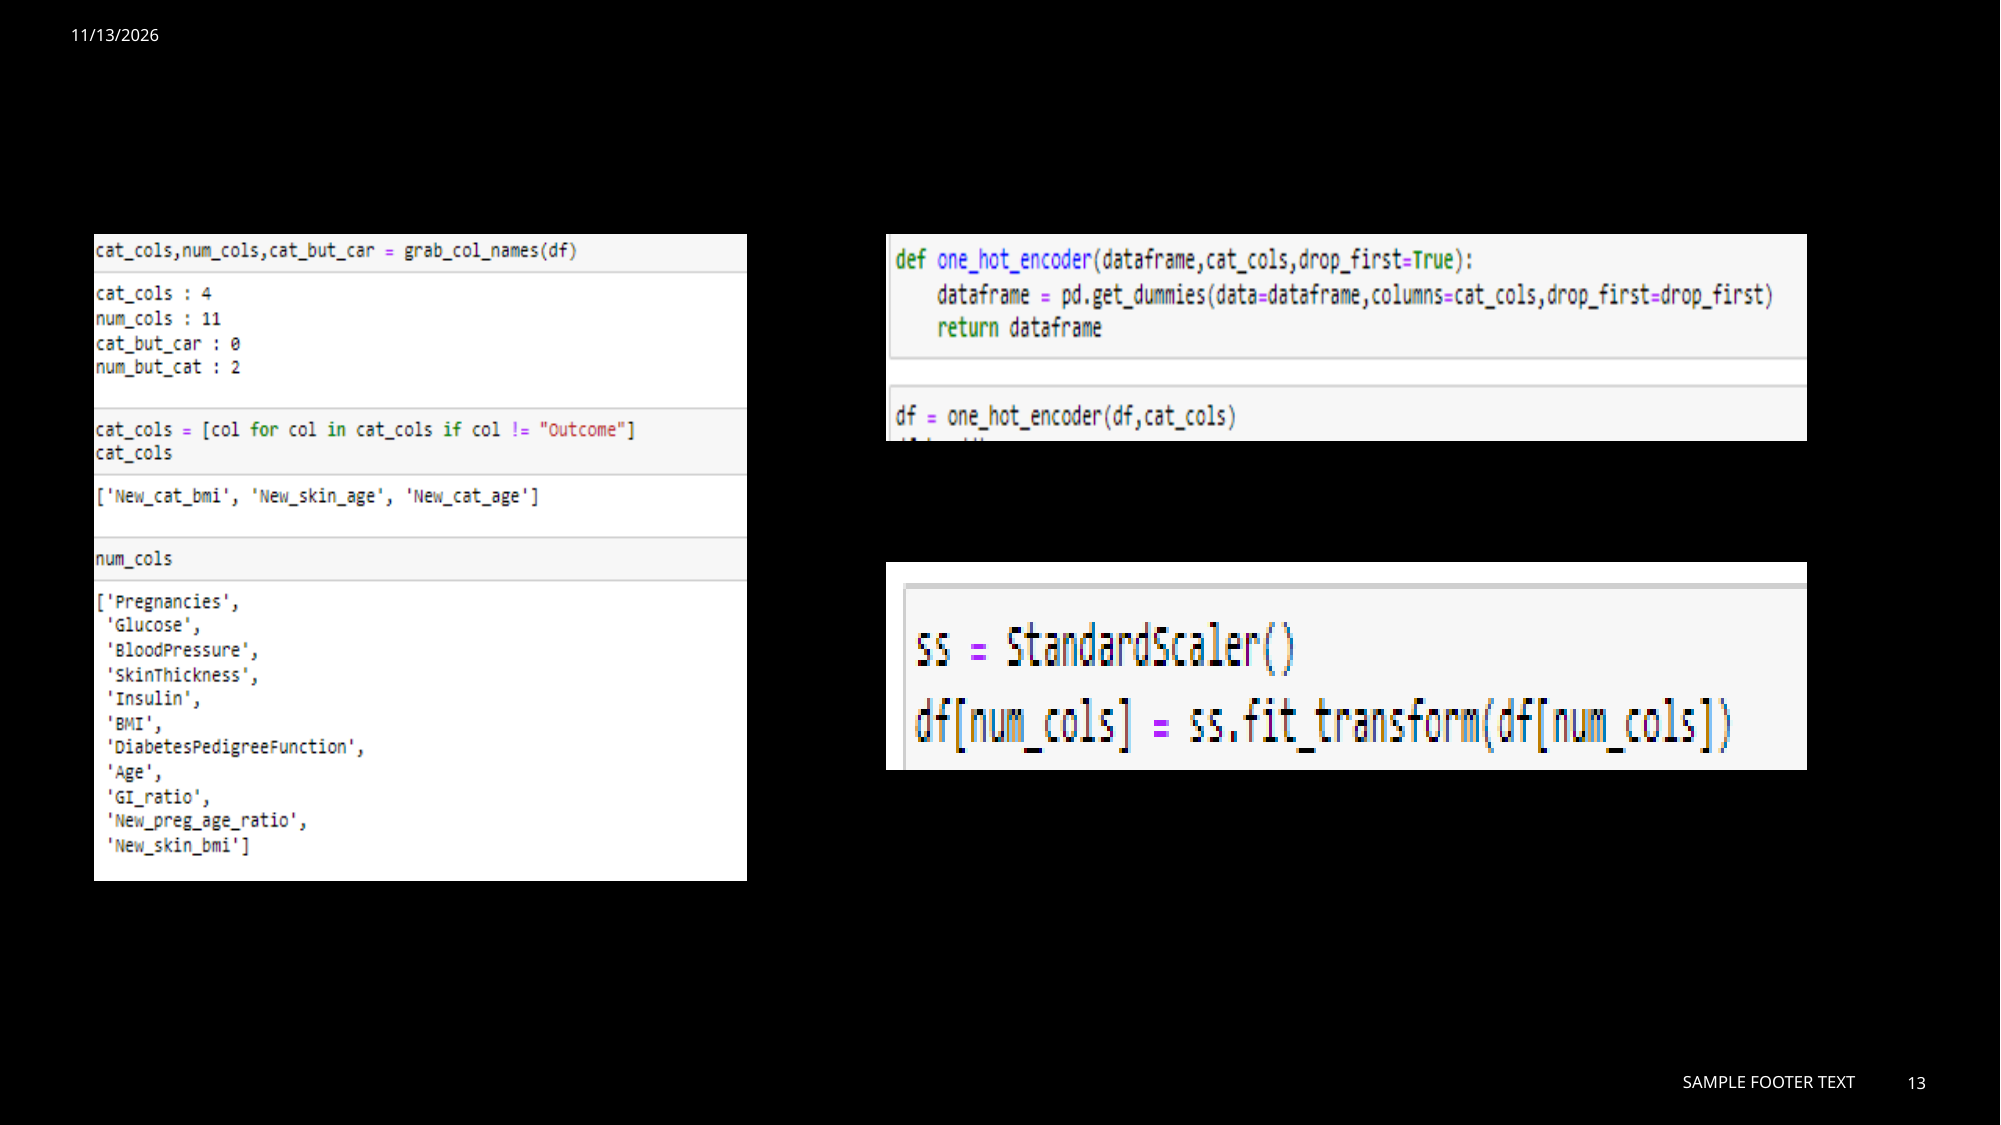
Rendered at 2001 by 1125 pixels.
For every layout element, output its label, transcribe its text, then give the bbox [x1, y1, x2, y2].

slide_number 13 [1870, 1054, 1942, 1114]
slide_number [55, 10, 506, 63]
picture [886, 234, 1807, 441]
picture [886, 562, 1807, 770]
footer Sample Footer Text [1204, 1053, 1871, 1114]
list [94, 234, 747, 881]
